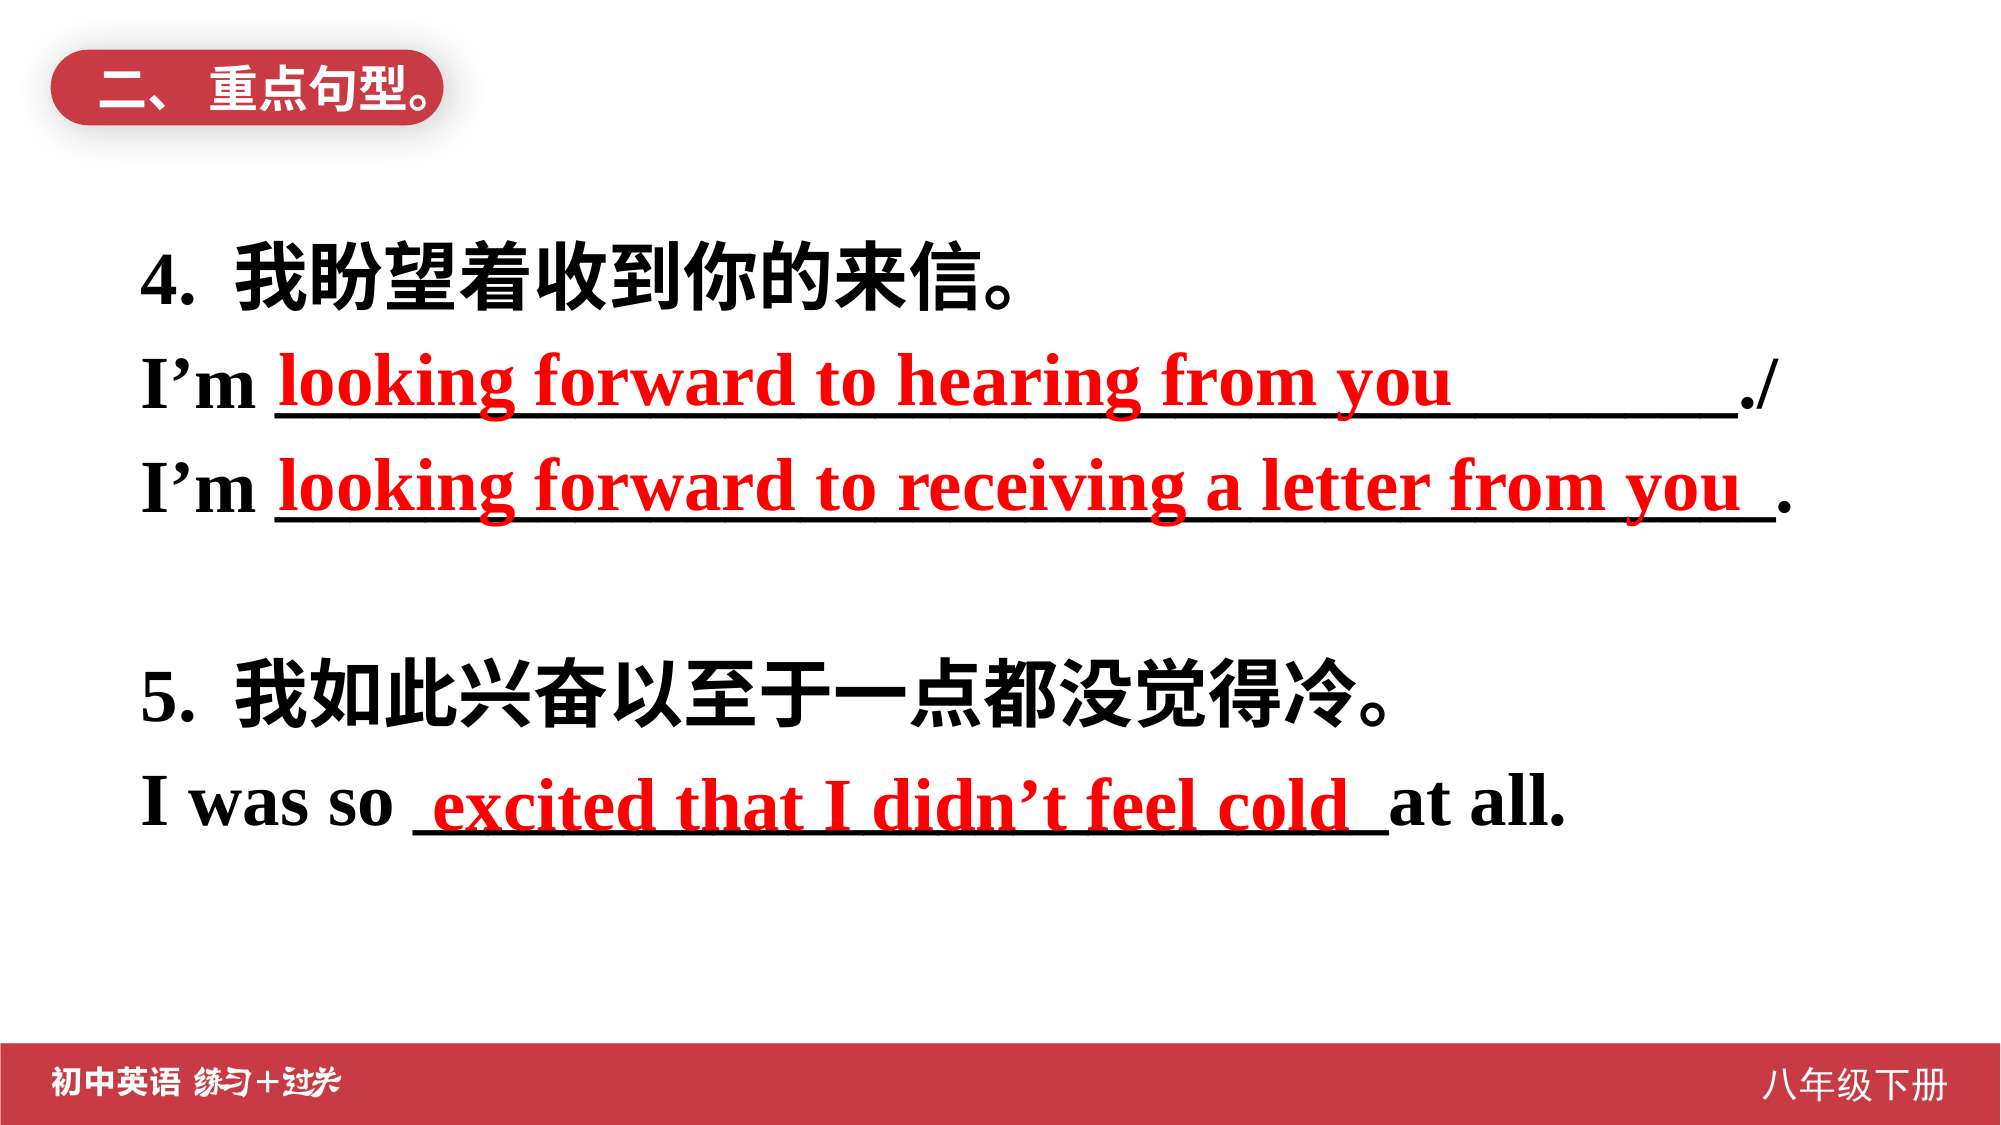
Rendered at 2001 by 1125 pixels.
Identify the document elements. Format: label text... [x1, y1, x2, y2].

text_box [49, 48, 416, 127]
picture [0, 0, 2001, 1125]
text_box excited that I didn’t feel cold [417, 748, 1448, 853]
text_box looking forward to hearing from you looking forward to receiving a letter from you [263, 309, 1827, 533]
text_box 4. 我盼望着收到你的来信。 I’m _______________________________________./ I’m ________________________________________. 5. 我如此兴奋以至于一点都没觉得冷。 I was so __________________________at all. [125, 207, 1827, 848]
text_box 二、 重点句型。 [82, 49, 580, 125]
